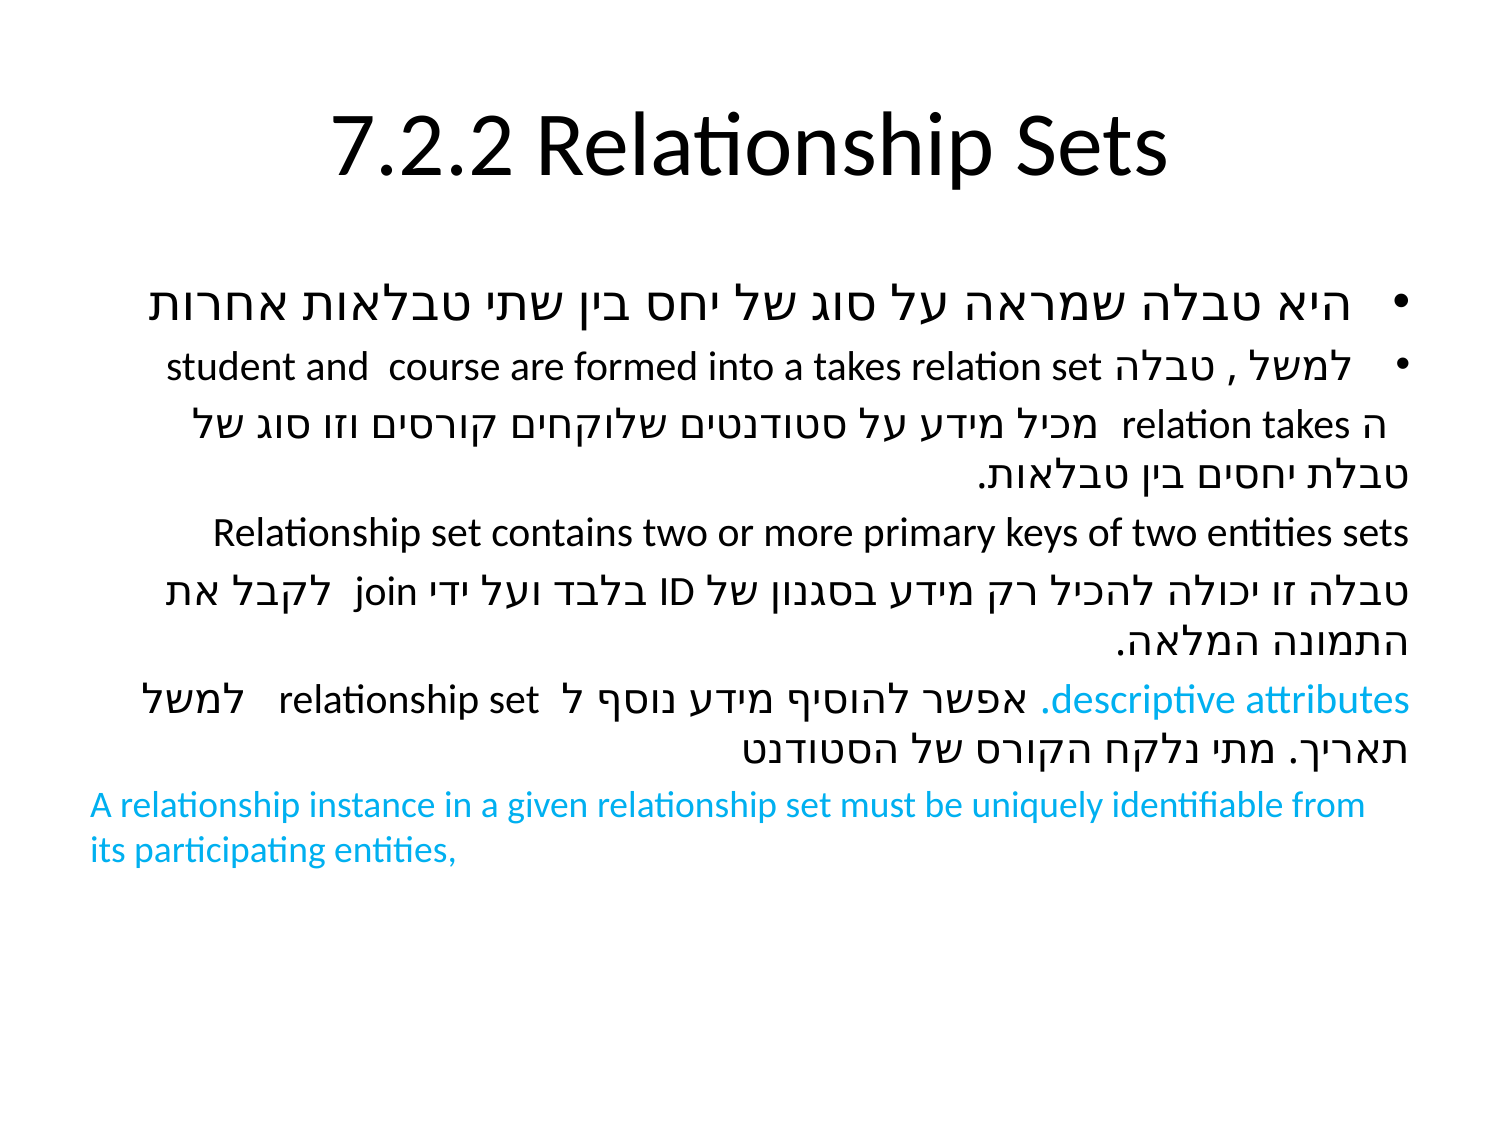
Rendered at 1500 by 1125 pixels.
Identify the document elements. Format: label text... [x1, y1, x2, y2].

list היא טבלה שמראה על סוג של יחס בין שתי טבלאות אחרות למשל , טבלה student and course are formed into a takes relation set ה relation takes מכיל מידע על סטודנטים שלוקחים קורסים וזו סוג של טבלת יחסים בין טבלאות. Relationship set contains two or more primary keys of two entities sets טבלה זו יכולה להכיל רק מידע בסגנון של ID בלבד ועל ידי join לקבל את התמונה המלאה. descriptive attributes. אפשר להוסיף מידע נוסף ל relationship set למשל תאריך. מתי נלקח הקורס של הסטודנט A relationship instance in a given relationship set must be uniquely identifiable from its participating entities, [75, 262, 1425, 1088]
title 7.2.2 Relationship Sets [75, 45, 1425, 233]
